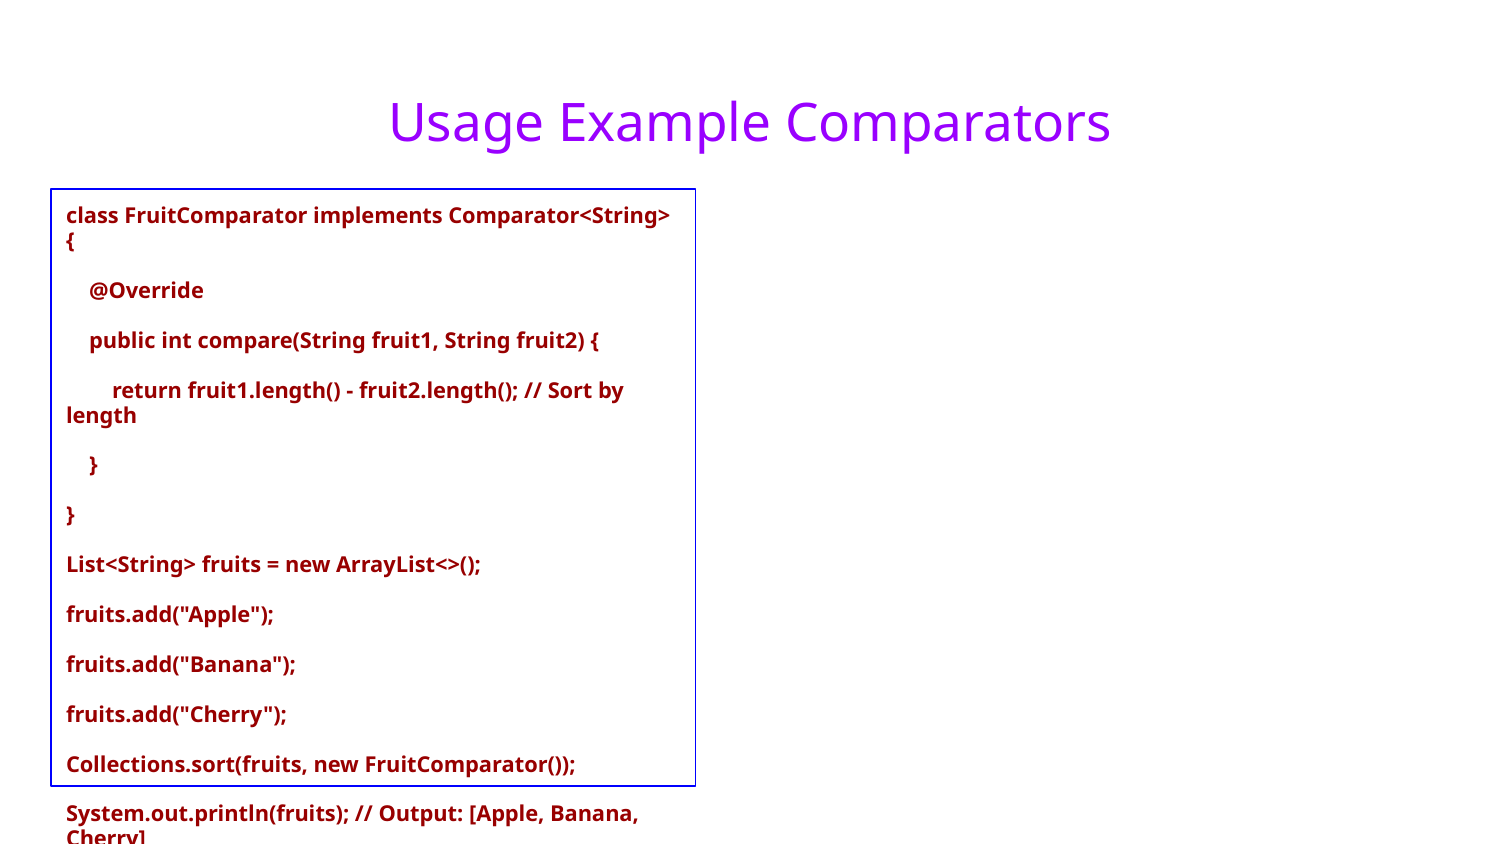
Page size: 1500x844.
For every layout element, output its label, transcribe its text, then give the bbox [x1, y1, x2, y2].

title Usage Example Comparators [51, 72, 1449, 167]
list class FruitComparator implements Comparator<String> { @Override public int compare(String fruit1, String fruit2) { return fruit1.length() - fruit2.length(); // Sort by length } } List<String> fruits = new ArrayList<>(); fruits.add("Apple"); fruits.add("Banana"); fruits.add("Cherry"); Collections.sort(fruits, new FruitComparator()); System.out.println(fruits); // Output: [Apple, Banana, Cherry] [51, 189, 696, 786]
